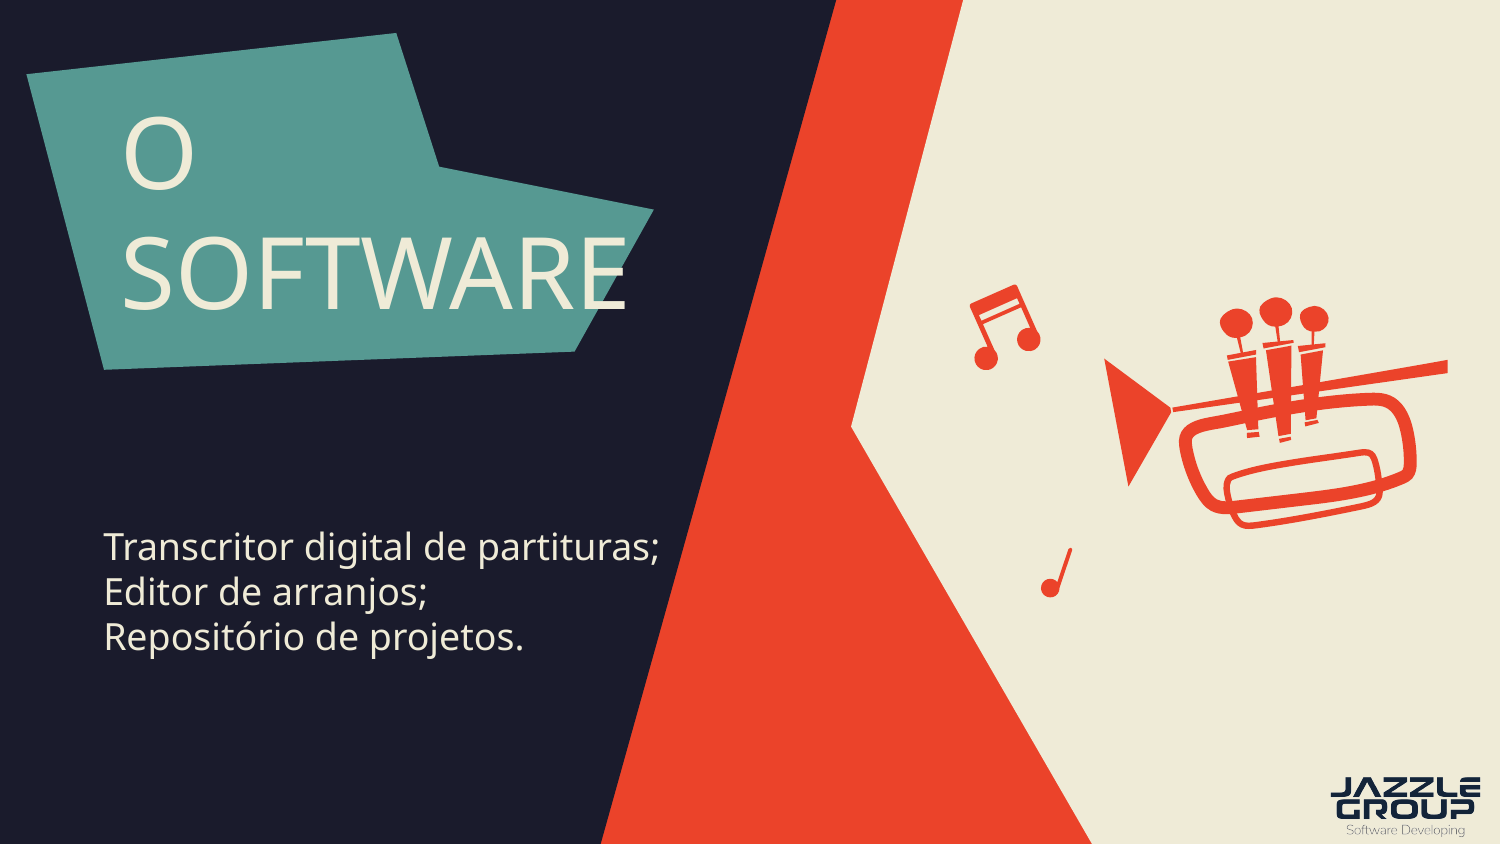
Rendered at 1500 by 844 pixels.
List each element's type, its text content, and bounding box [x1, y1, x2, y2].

title O SOFTWARE [105, 75, 653, 350]
subtitle Transcritor digital de partituras; Editor de arranjos; Repositório de projetos. [88, 413, 753, 769]
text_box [1103, 297, 1448, 530]
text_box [954, 274, 1073, 598]
picture [1310, 757, 1500, 844]
